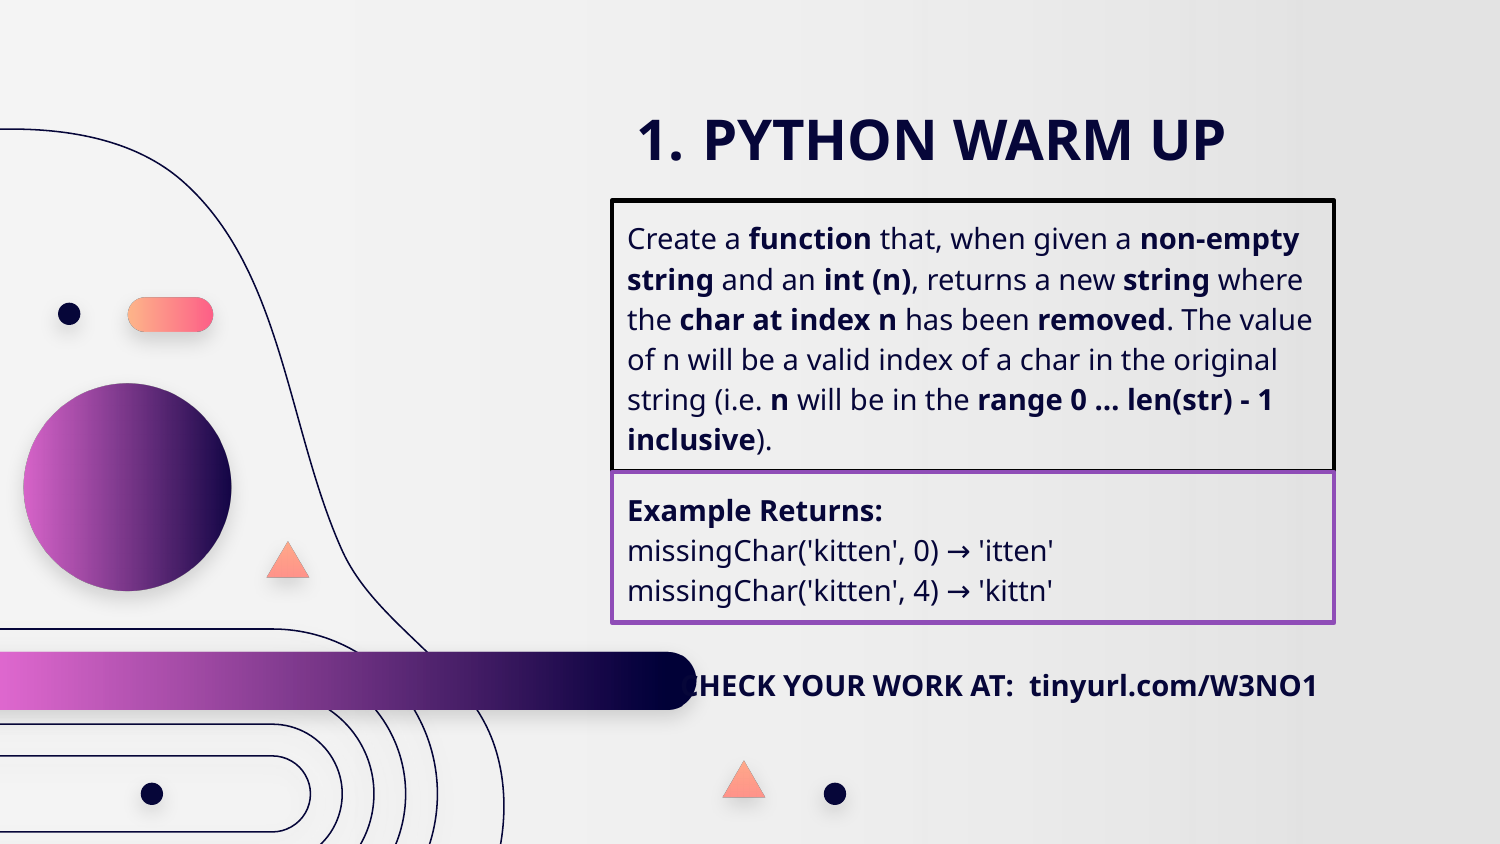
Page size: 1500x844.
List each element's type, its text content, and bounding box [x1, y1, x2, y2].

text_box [0, 25, 753, 844]
text_box PYTHON WARM UP [759, 79, 1335, 187]
picture [0, 0, 1500, 844]
text_box Create a function that, when given a non-empty string and an int (n), returns a new string where the char at index n has been removed. The value of n will be a valid index of a char in the original string (i.e. n will be in the range 0 … len(str) - 1 inclusive). [759, 200, 1335, 472]
text_box Example Returns: missingChar('kitten', 0) → 'itten' missingChar('kitten', 4) → 'kittn' [759, 472, 1335, 623]
text_box CHECK YOUR WORK AT: tinyurl.com/W3NO1 [759, 647, 1335, 718]
